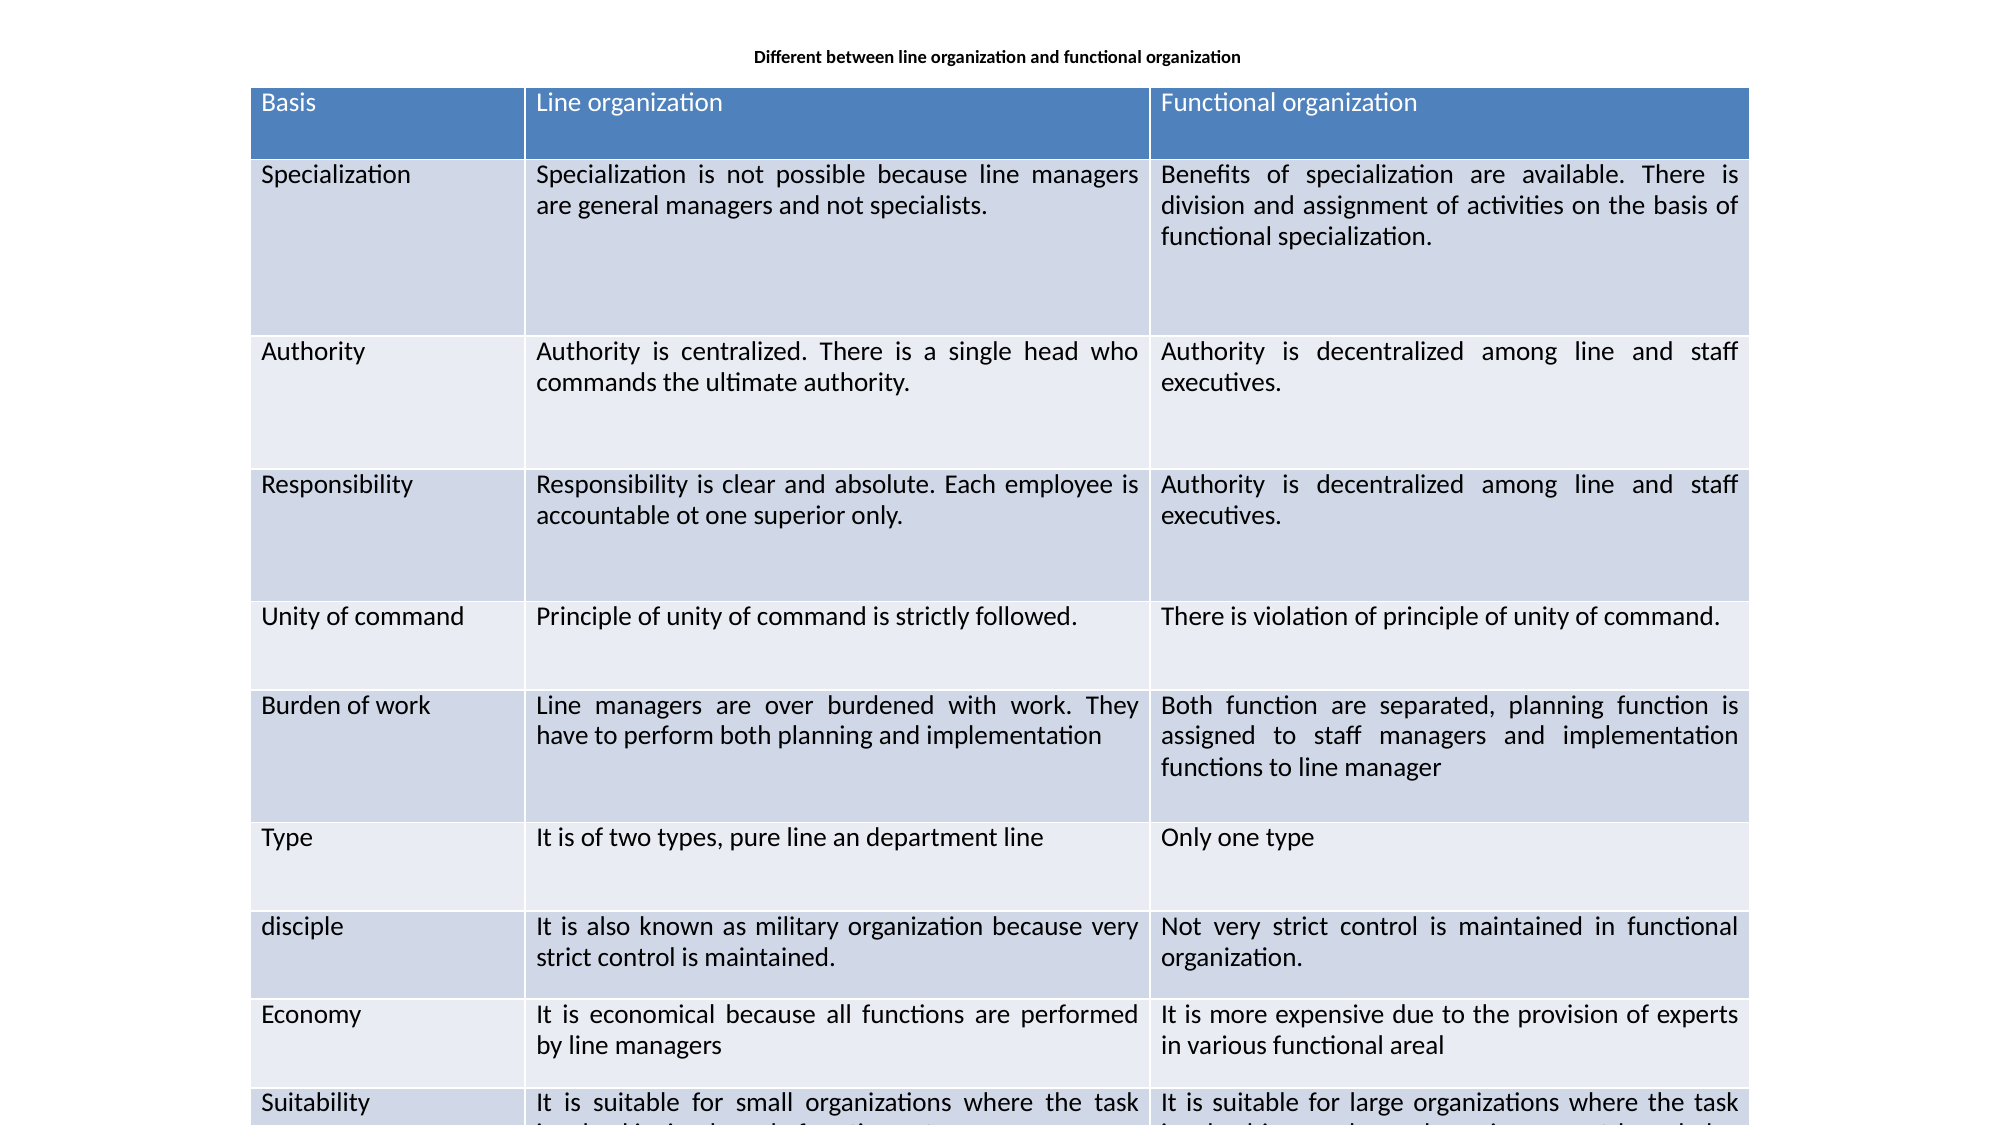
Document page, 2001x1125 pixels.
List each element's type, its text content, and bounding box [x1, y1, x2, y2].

table_cell There is violation of principle of unity of command. [1151, 602, 1749, 689]
table_header Functional organization [1151, 88, 1749, 159]
table_header Basis [251, 88, 524, 159]
table_cell Responsibility [251, 470, 524, 601]
table_cell Unity of command [251, 602, 524, 689]
table_cell Authority is decentralized among line and staff executives. [1151, 470, 1749, 601]
table_cell It is also known as military organization because very strict control is maintained. [526, 912, 1149, 998]
table_cell It is more expensive due to the provision of experts in various functional areal [1151, 1000, 1749, 1087]
table_cell Authority [251, 337, 524, 468]
table_cell Burden of work [251, 691, 524, 822]
table_cell Authority is centralized. There is a single head who commands the ultimate authority. [526, 337, 1149, 468]
table_cell Economy [251, 1000, 524, 1087]
table_cell Only one type [1151, 823, 1749, 910]
table_cell It is economical because all functions are performed by line managers [526, 1000, 1149, 1087]
table_cell Specialization is not possible because line managers are general managers and not specialists. [526, 160, 1149, 335]
table_cell It is suitable for large organizations where the task involved is complex and requires expert knowledge and skill. [1151, 1089, 1749, 1125]
table_cell Authority is decentralized among line and staff executives. [1151, 337, 1749, 468]
table_header Line organization [526, 88, 1149, 159]
table_cell Benefits of specialization are available. There is division and assignment of activities on the basis of functional specialization. [1151, 160, 1749, 335]
table_cell Suitability [251, 1089, 524, 1125]
table_cell It is suitable for small organizations where the task involved is simple and of routine nature. [526, 1089, 1149, 1125]
table_cell Specialization [251, 160, 524, 335]
title Different between line organization and functional organization [324, 0, 1675, 87]
table_cell It is of two types, pure line an department line [526, 823, 1149, 910]
table_cell Line managers are over burdened with work. They have to perform both planning and implementation [526, 691, 1149, 822]
table_cell Responsibility is clear and absolute. Each employee is accountable ot one superior only. [526, 470, 1149, 601]
table_cell Not very strict control is maintained in functional organization. [1151, 912, 1749, 998]
table_cell disciple [251, 912, 524, 998]
table_cell Type [251, 823, 524, 910]
table_cell Both function are separated, planning function is assigned to staff managers and implementation functions to line manager [1151, 691, 1749, 822]
table_cell Principle of unity of command is strictly followed. [526, 602, 1149, 689]
